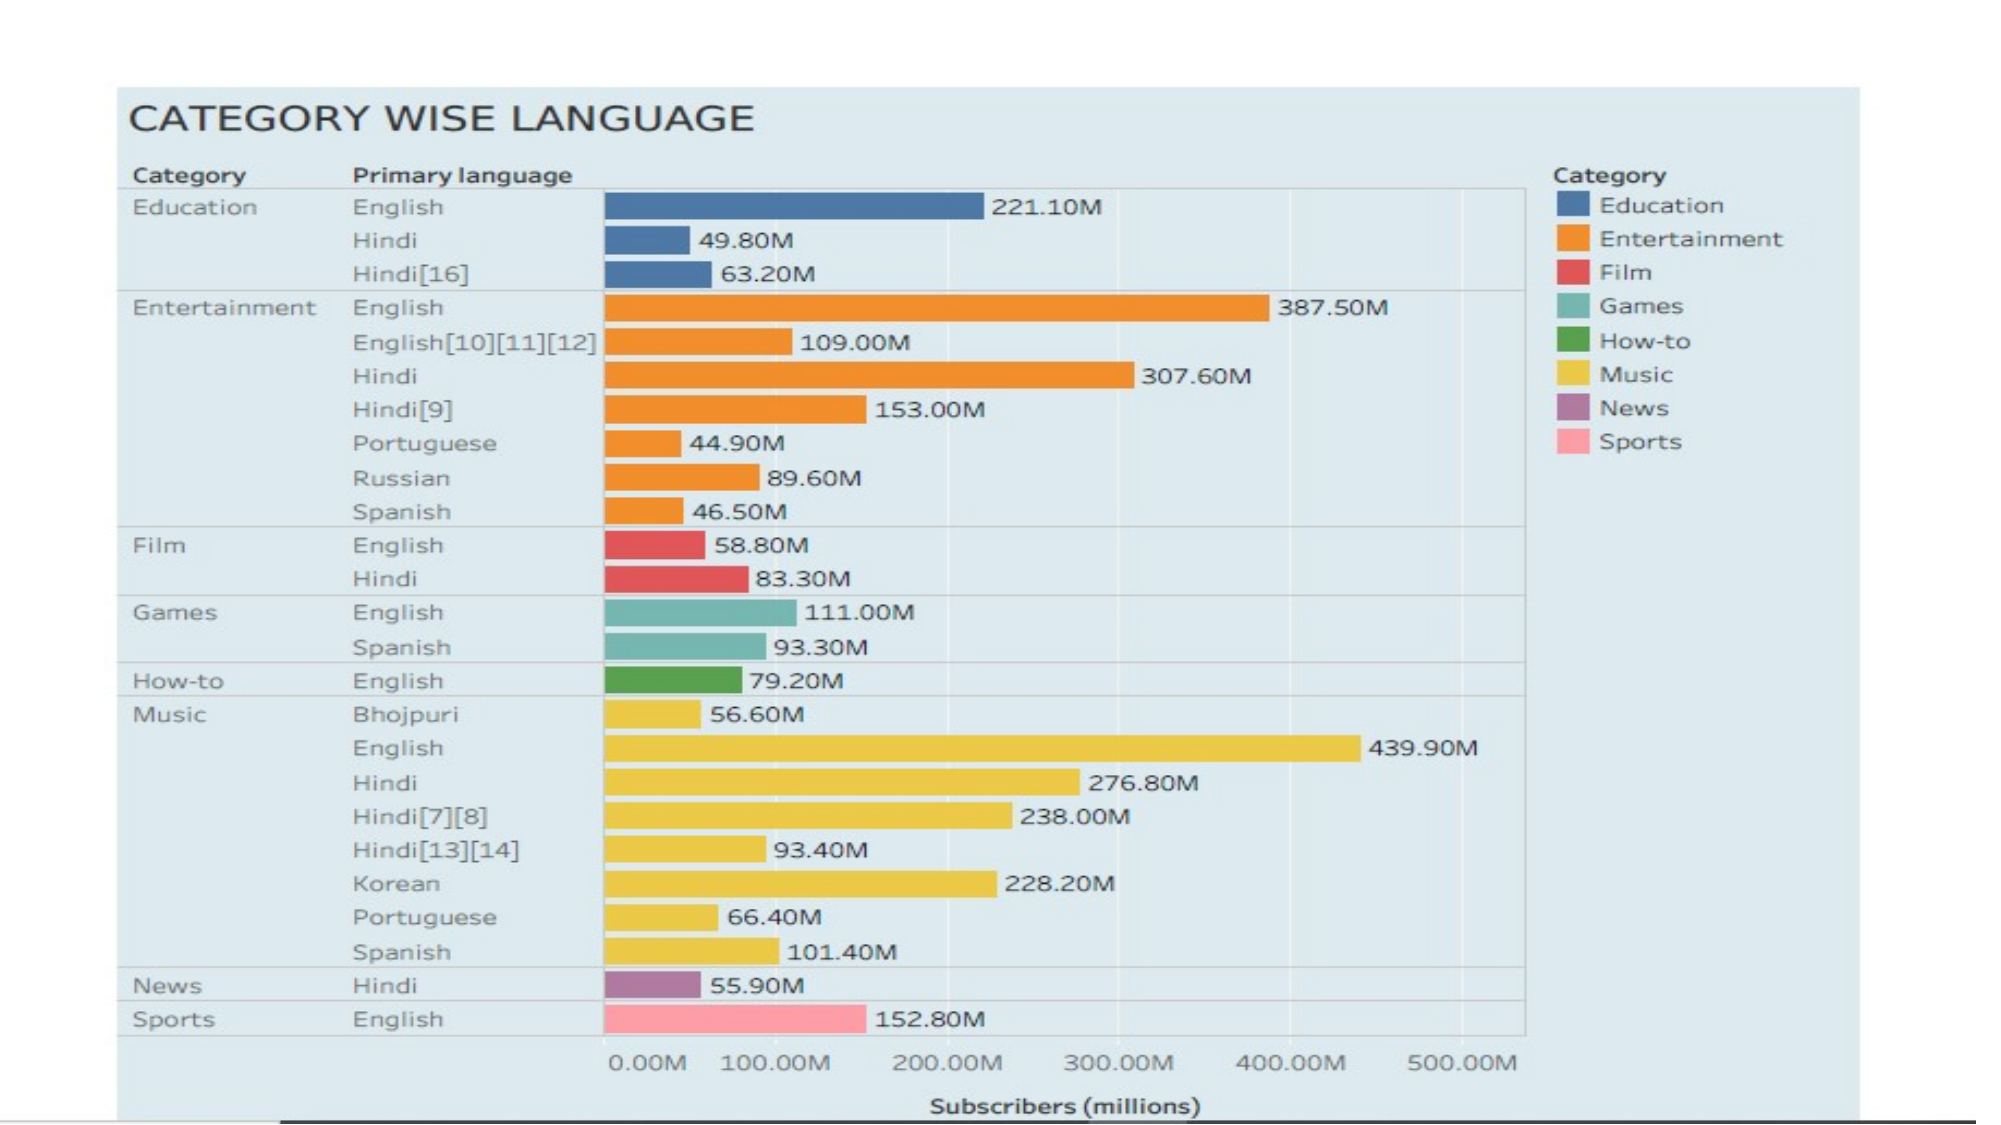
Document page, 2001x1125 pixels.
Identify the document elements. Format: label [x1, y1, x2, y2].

list [0, 2, 1976, 1124]
